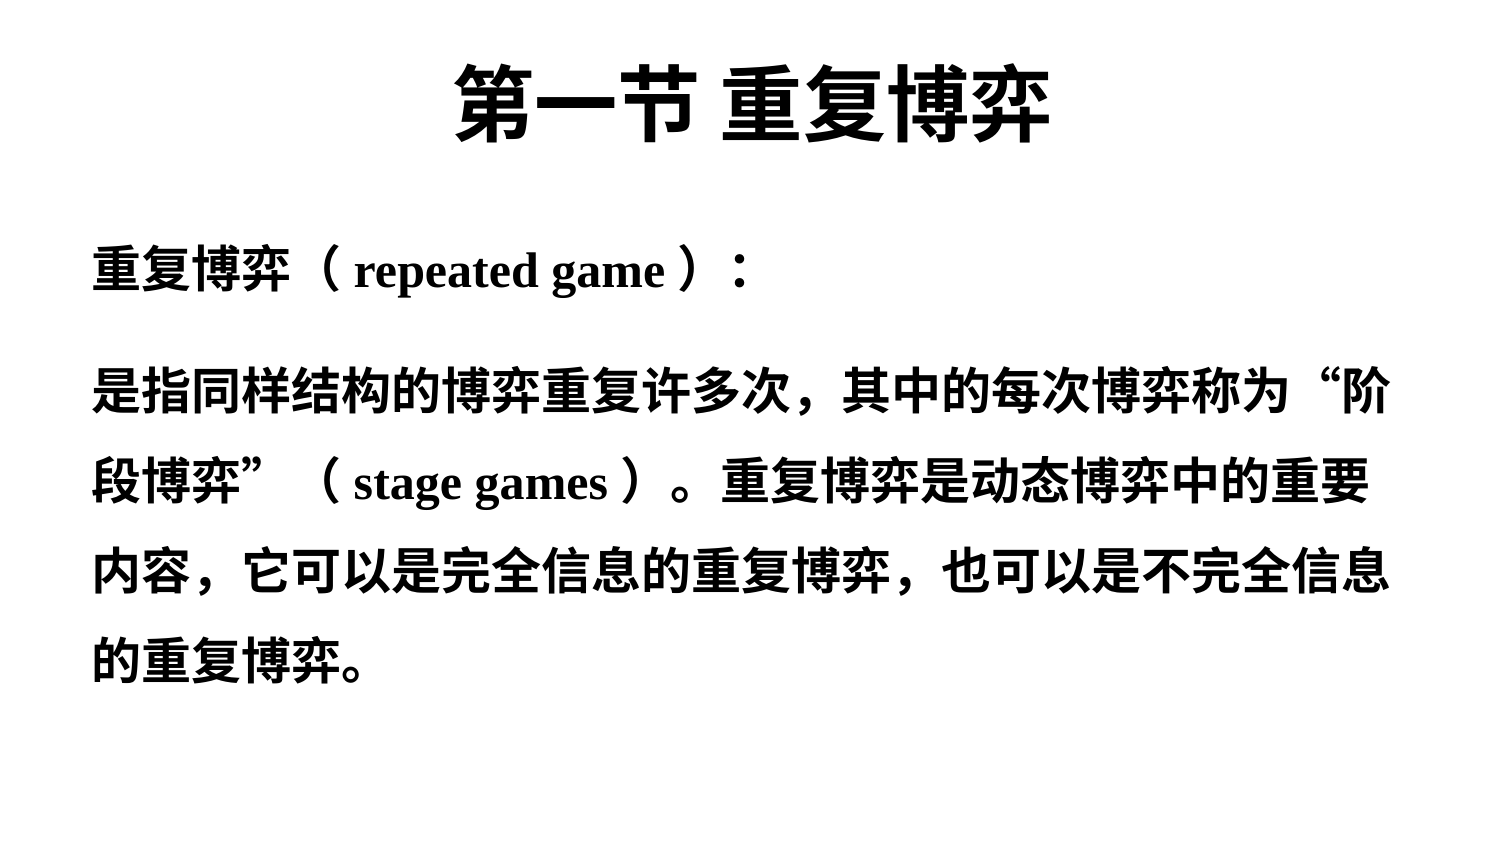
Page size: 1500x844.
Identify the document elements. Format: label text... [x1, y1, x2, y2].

title 第一节 重复博弈 [76, 32, 1427, 173]
list 重复博弈（repeated game）： 是指同样结构的博弈重复许多次，其中的每次博弈称为“阶段博弈”（stage games）。重复博弈是动态博弈中的重要内容，它可以是完全信息的重复博弈，也可以是不完全信息的重复博弈。 [76, 200, 1427, 697]
